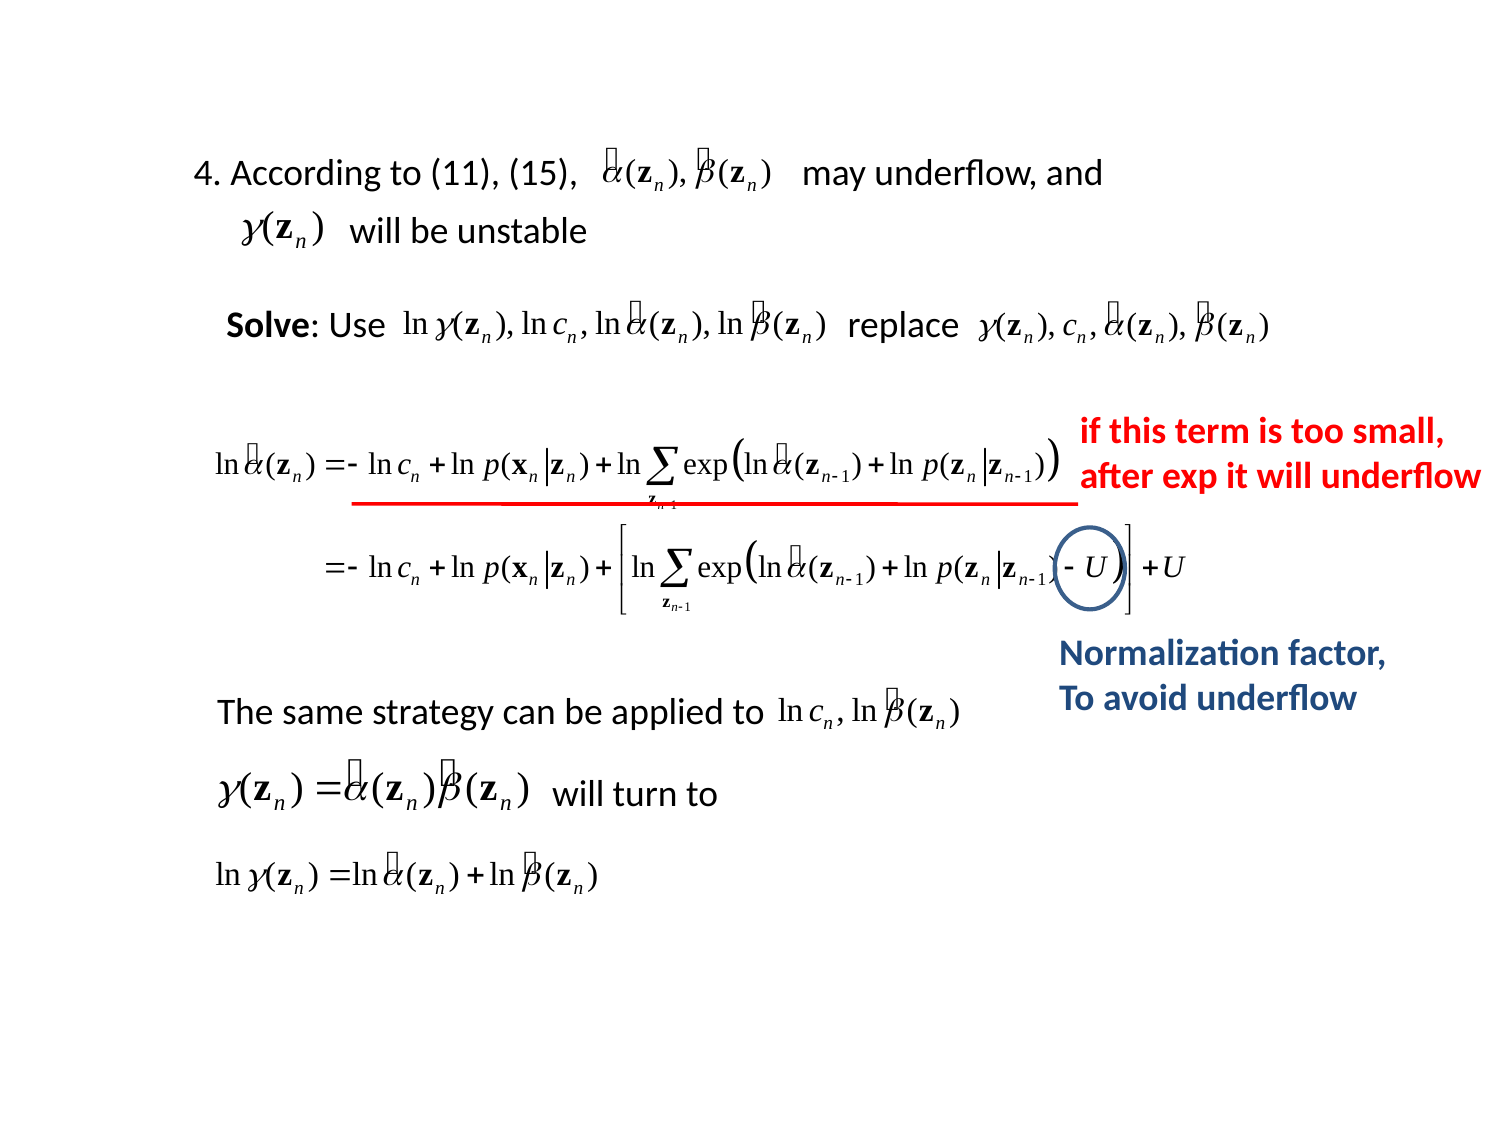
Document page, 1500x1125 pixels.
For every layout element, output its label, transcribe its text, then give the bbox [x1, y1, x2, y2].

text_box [234, 198, 333, 258]
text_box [773, 679, 967, 739]
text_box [972, 294, 1275, 352]
text_box The same strategy can be applied to [202, 679, 772, 740]
text_box Normalization factor, To avoid underflow [1044, 621, 1411, 726]
text_box replace [835, 292, 973, 353]
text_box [210, 749, 536, 821]
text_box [398, 292, 834, 352]
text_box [210, 433, 1193, 622]
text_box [597, 140, 780, 200]
text_box Solve: Use [211, 292, 397, 353]
text_box 4. According to (11), (15), [178, 140, 595, 201]
text_box will turn to [541, 761, 742, 822]
text_box if this term is too small, after exp it will underflow [1065, 398, 1498, 504]
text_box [210, 843, 605, 903]
text_box will be unstable [334, 199, 603, 259]
text_box may underflow, and [787, 140, 1119, 201]
